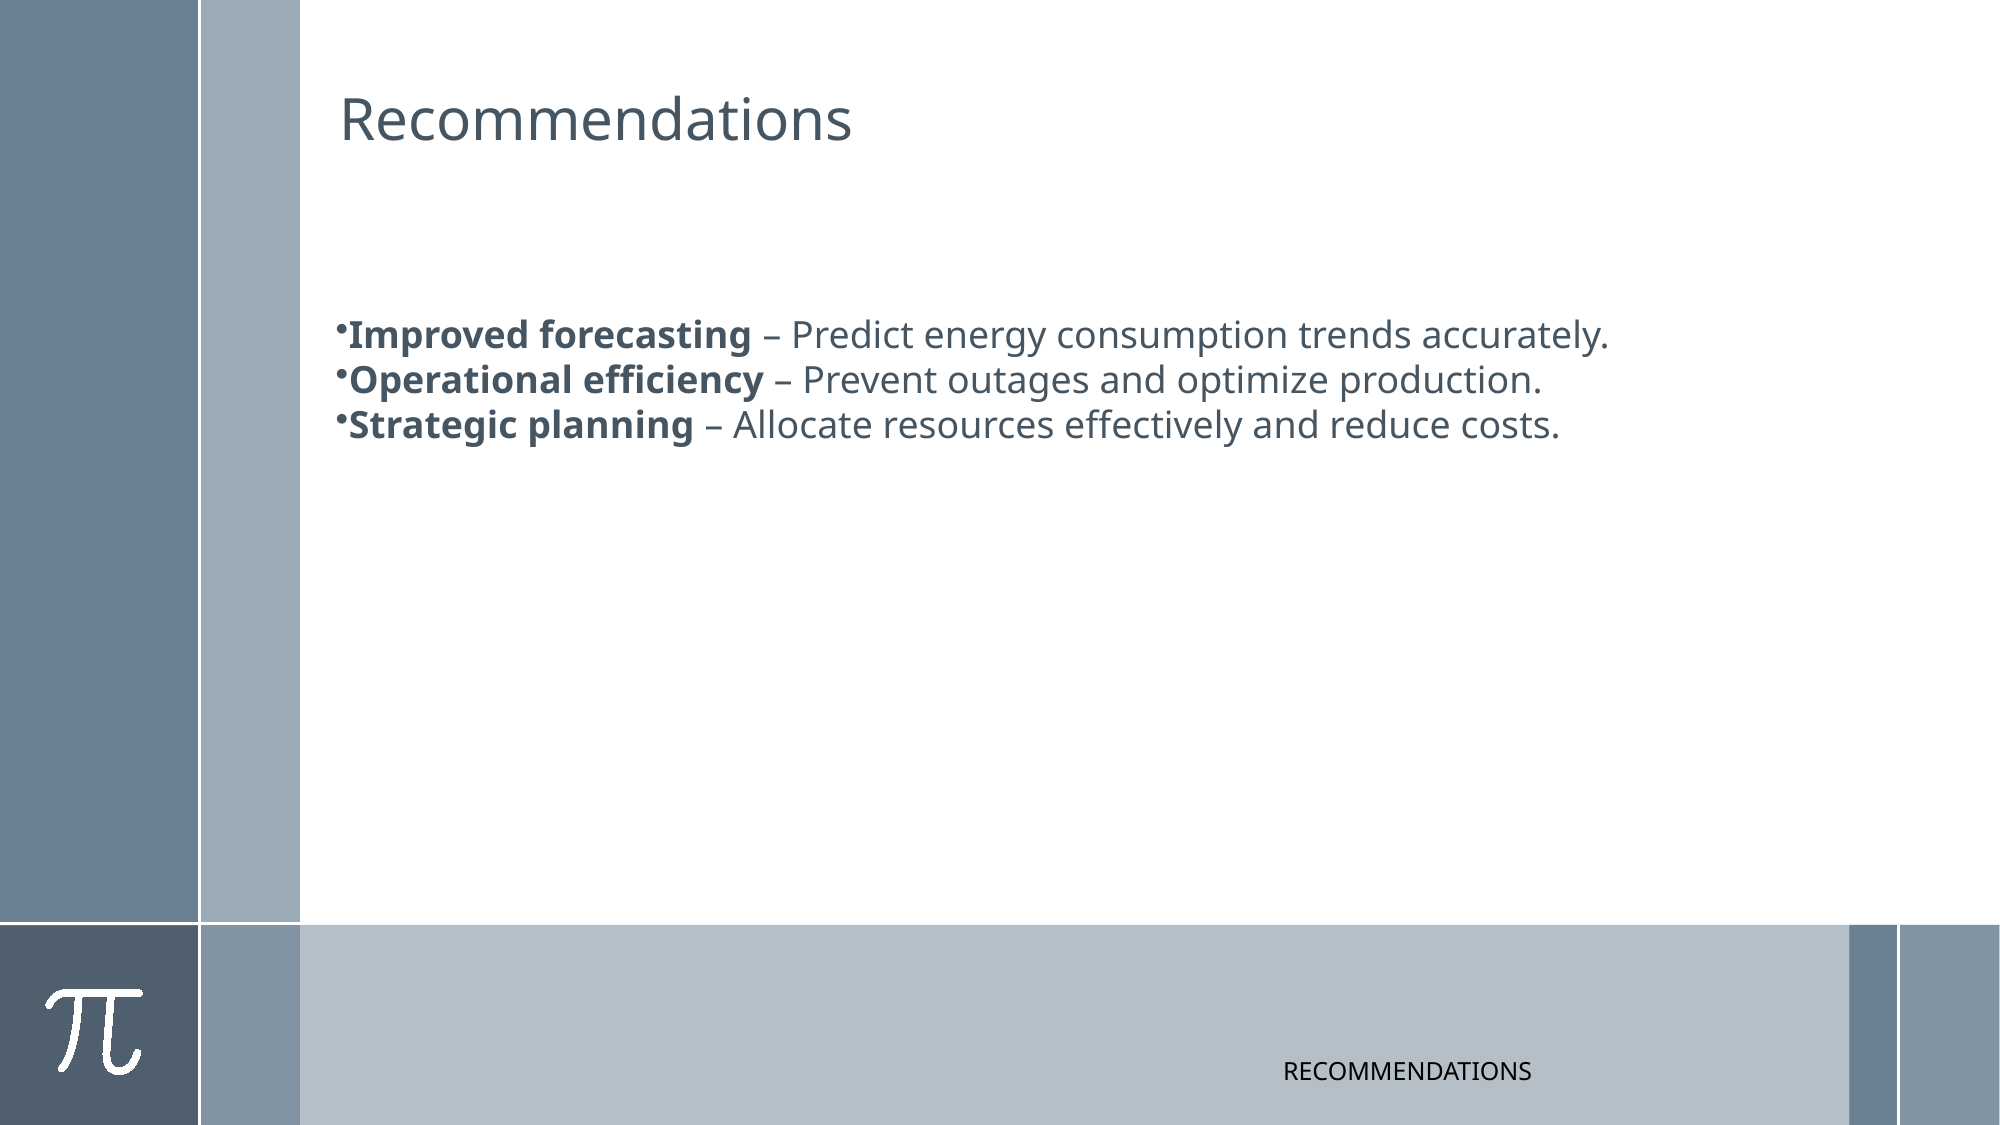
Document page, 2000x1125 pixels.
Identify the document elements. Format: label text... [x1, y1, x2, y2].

footer recommendations [1082, 1042, 1734, 1103]
text_box Improved forecasting – Predict energy consumption trends accurately. Operational efficiency – Prevent outages and optimize production. Strategic planning – Allocate resources effectively and reduce costs. [320, 303, 1713, 454]
text_box Recommendations [324, 75, 1850, 300]
